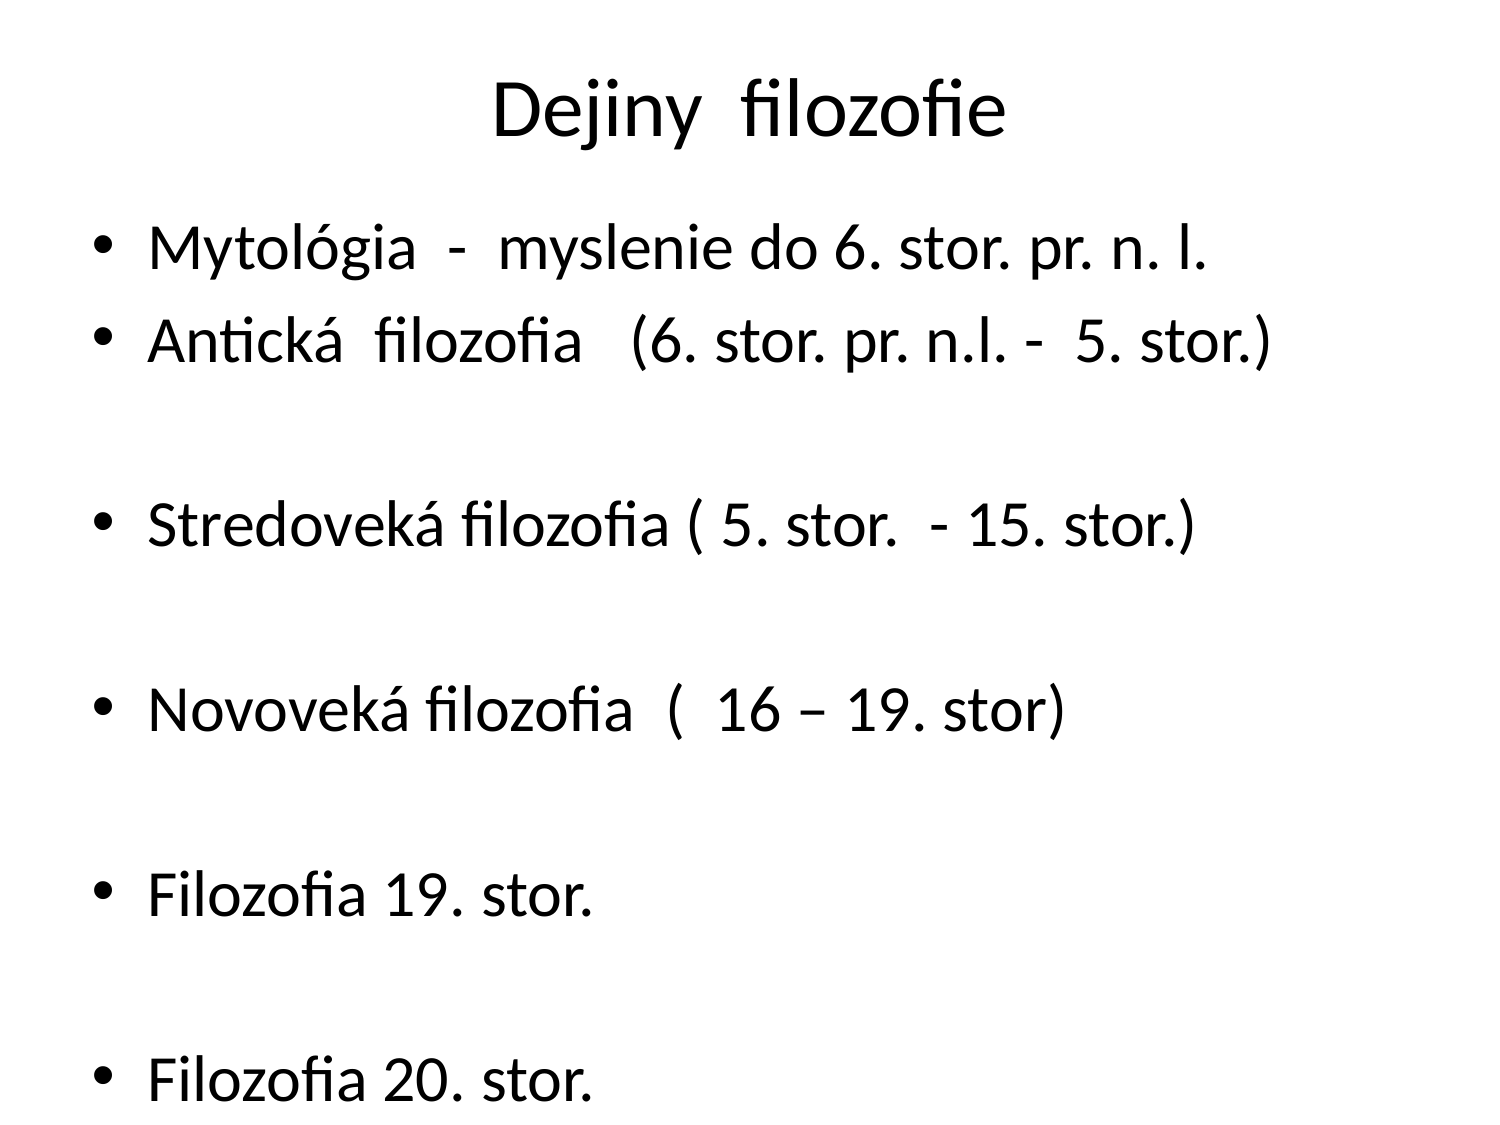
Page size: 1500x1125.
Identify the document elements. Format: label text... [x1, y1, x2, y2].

list Mytológia - myslenie do 6. stor. pr. n. l. Antická filozofia (6. stor. pr. n.l. - 5. stor.) Stredoveká filozofia ( 5. stor. - 15. stor.) Novoveká filozofia ( 16 – 19. stor) Filozofia 19. stor. Filozofia 20. stor. [76, 196, 1425, 1125]
title Dejiny filozofie [75, 45, 1425, 161]
